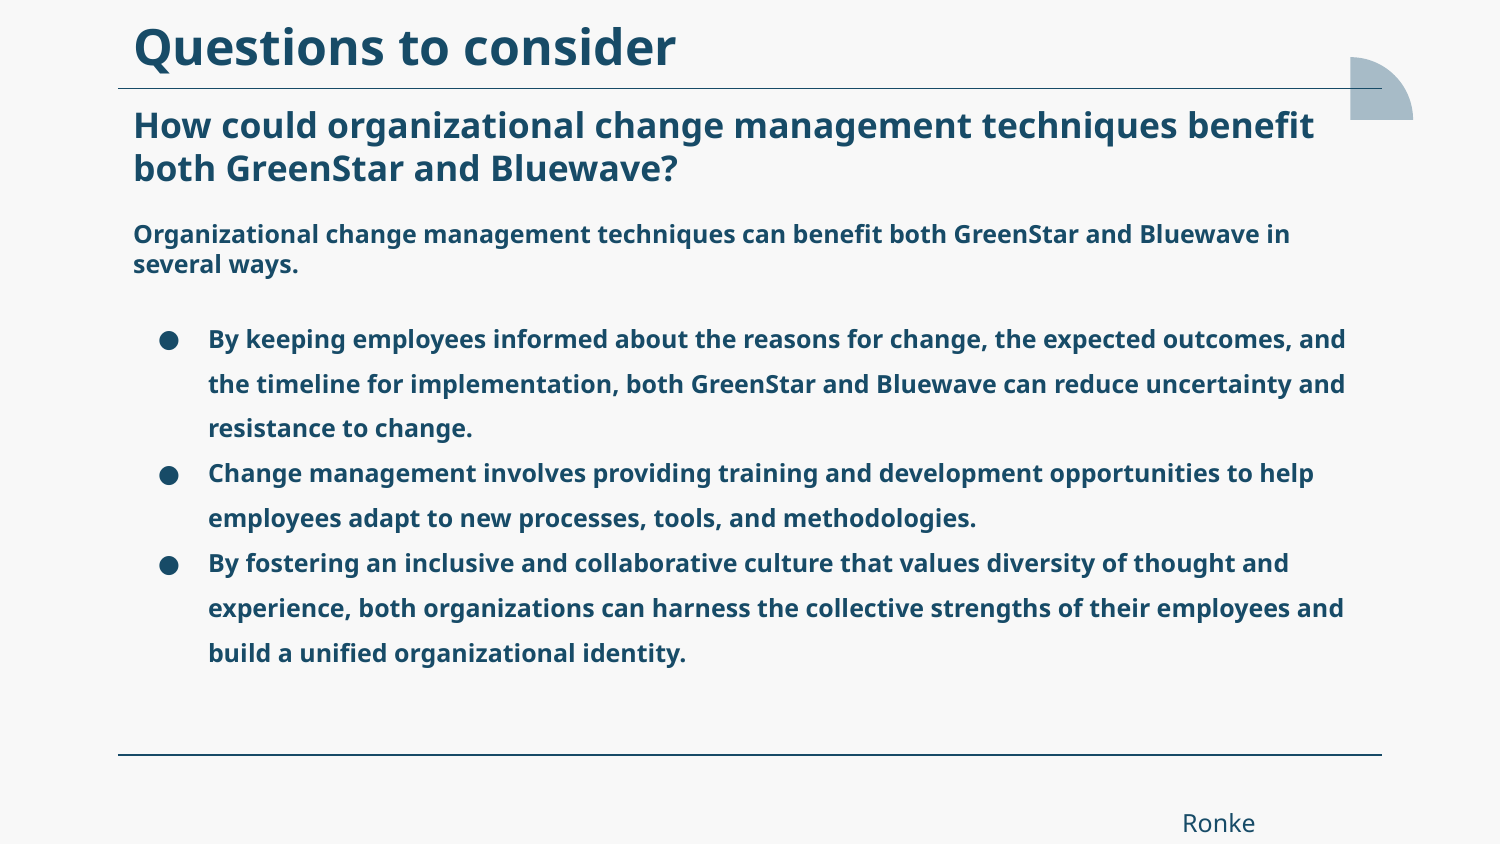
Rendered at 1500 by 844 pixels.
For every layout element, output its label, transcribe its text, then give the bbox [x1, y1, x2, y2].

text_box Ronke [1167, 792, 1500, 844]
title How could organizational change management techniques benefit both GreenStar and Bluewave? Organizational change management techniques can benefit both GreenStar and Bluewave in several ways. By keeping employees informed about the reasons for change, the expected outcomes, and the timeline for implementation, both GreenStar and Bluewave can reduce uncertainty and resistance to change. Change management involves providing training and development opportunities to help employees adapt to new processes, tools, and methodologies. By fostering an inclusive and collaborative culture that values diversity of thought and experience, both organizations can harness the collective strengths of their employees and build a unified organizational identity. [118, 88, 1382, 174]
text_box Questions to consider [118, 0, 738, 90]
